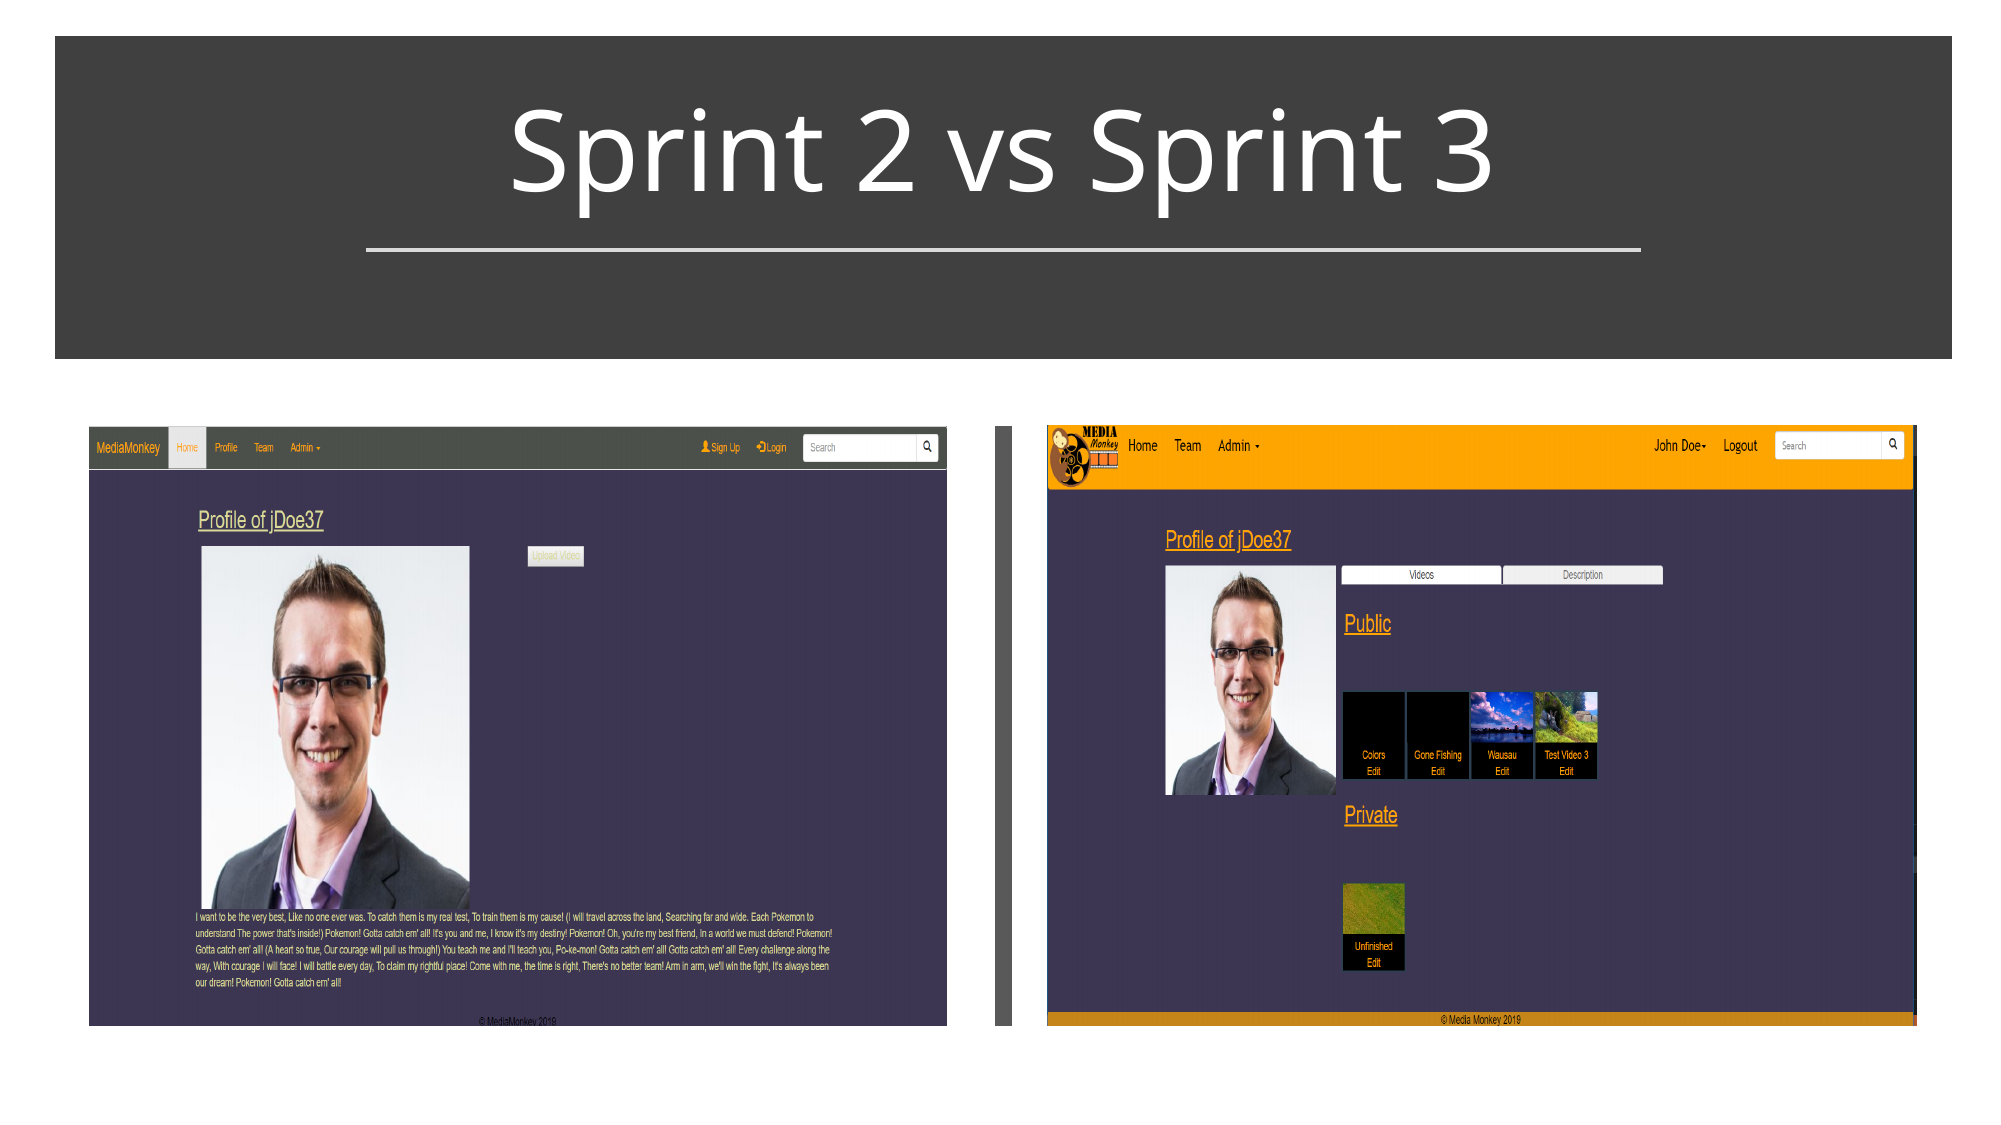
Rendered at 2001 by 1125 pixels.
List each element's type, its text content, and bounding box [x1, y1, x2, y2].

text_box [64, 45, 1942, 350]
picture [1047, 425, 1918, 1026]
title Sprint 2 vs Sprint 3 [89, 71, 1917, 224]
picture [89, 425, 947, 1026]
